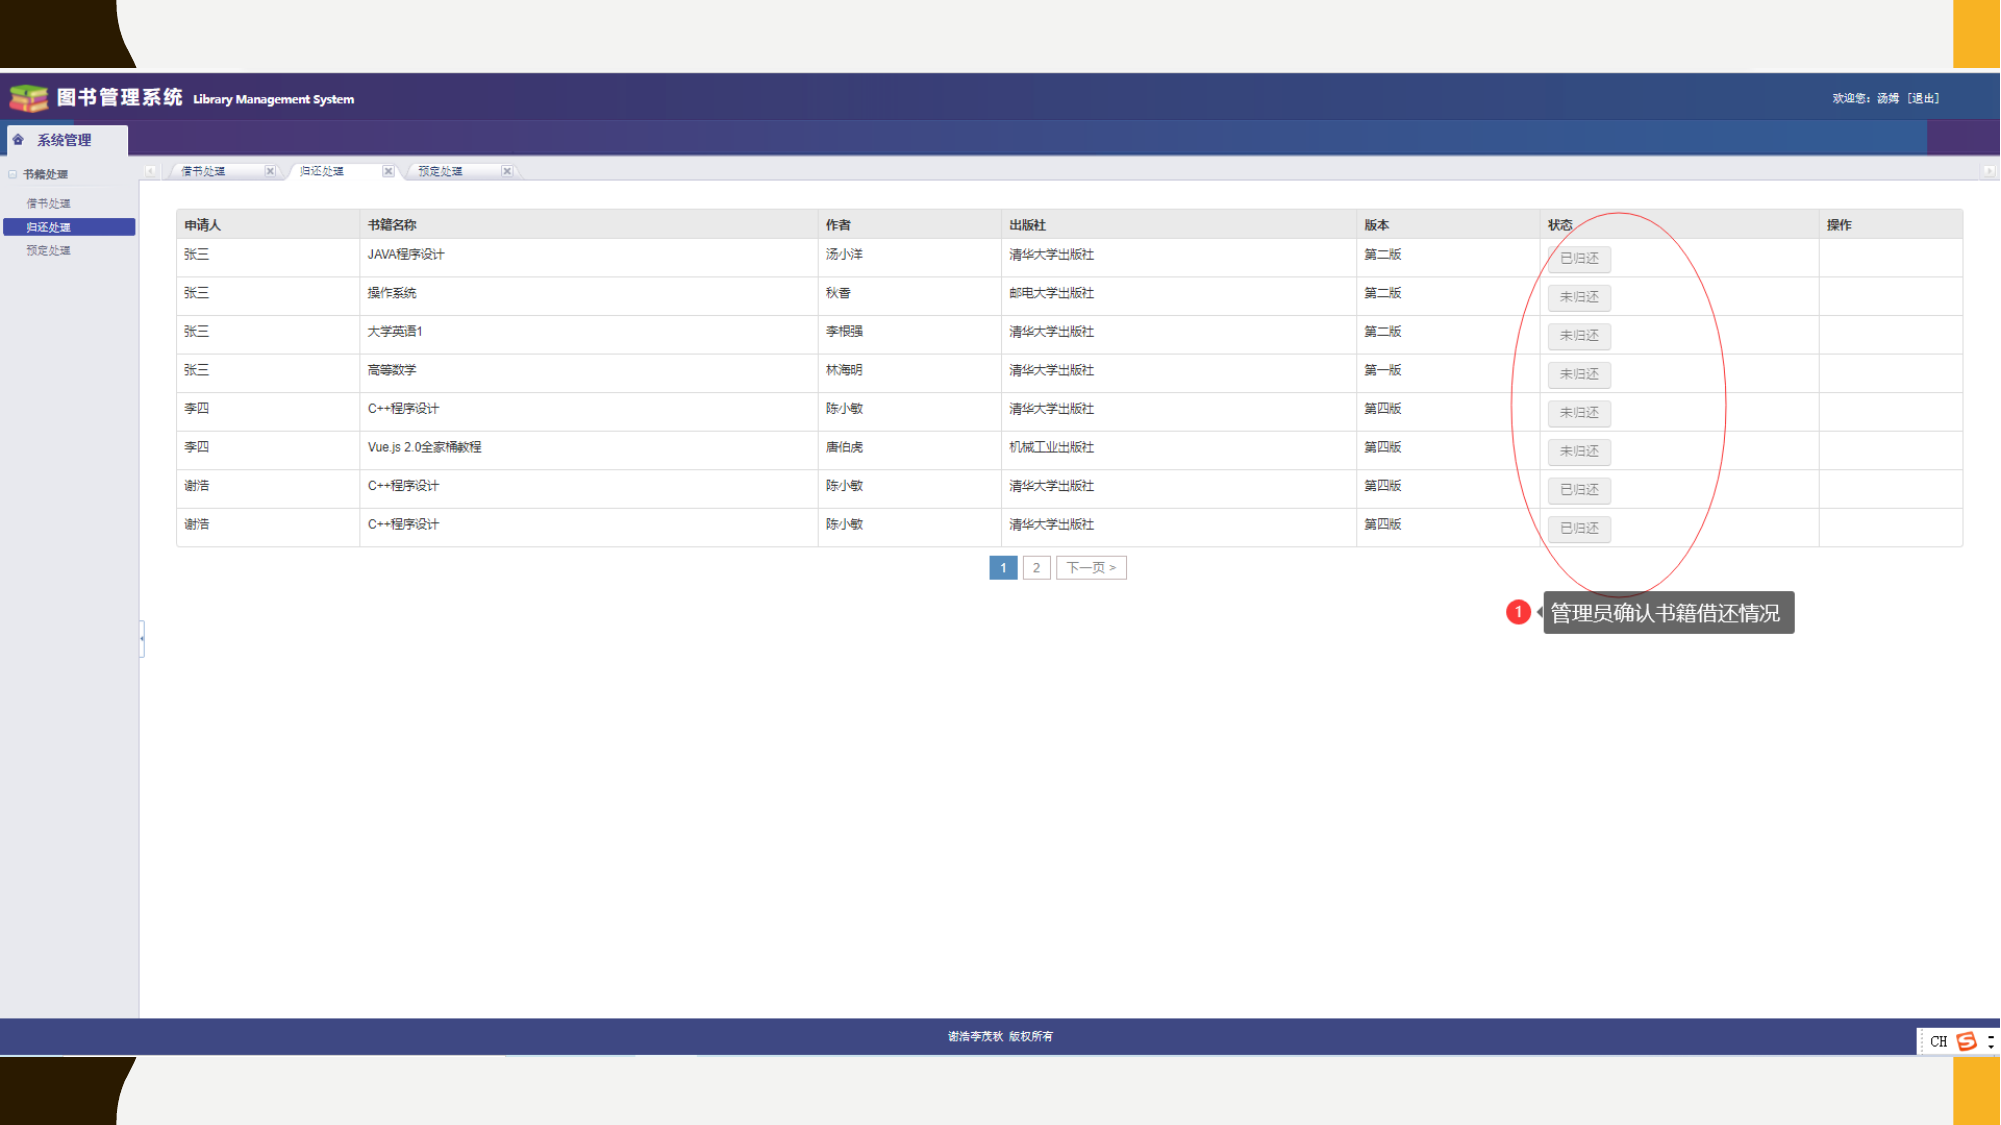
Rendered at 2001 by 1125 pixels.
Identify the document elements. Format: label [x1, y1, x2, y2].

picture [0, 68, 2000, 1057]
